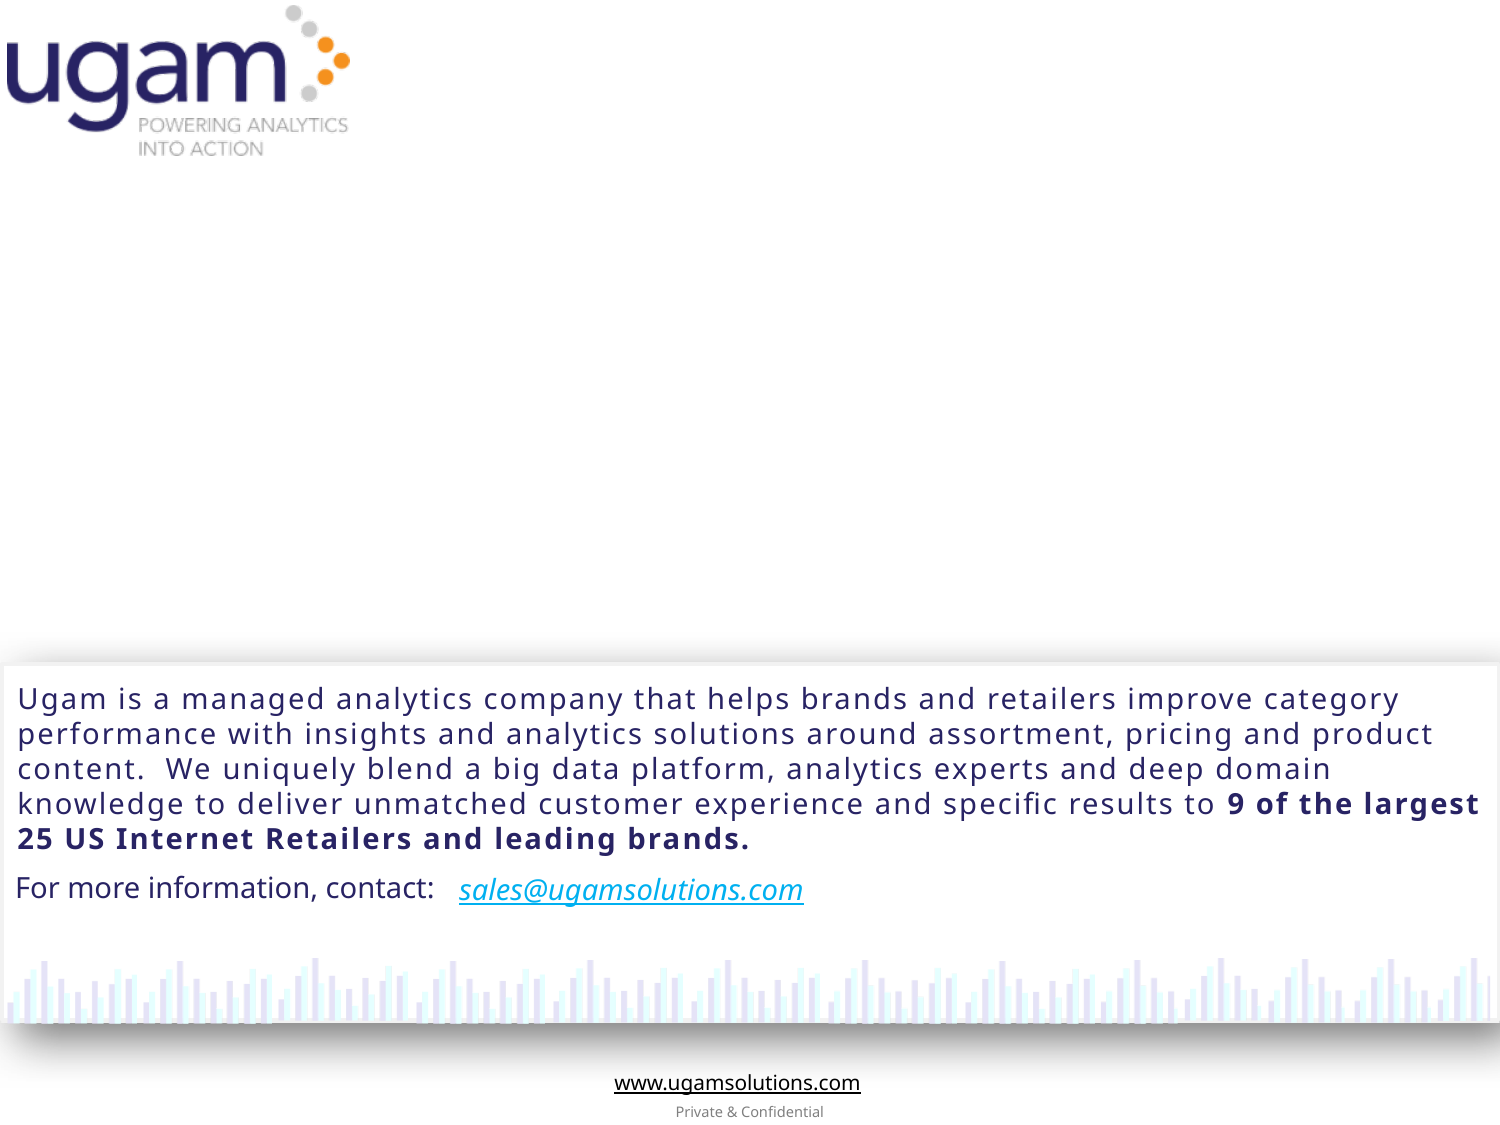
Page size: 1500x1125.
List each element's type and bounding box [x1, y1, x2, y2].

picture [0, 662, 1500, 1023]
picture [7, 5, 350, 156]
